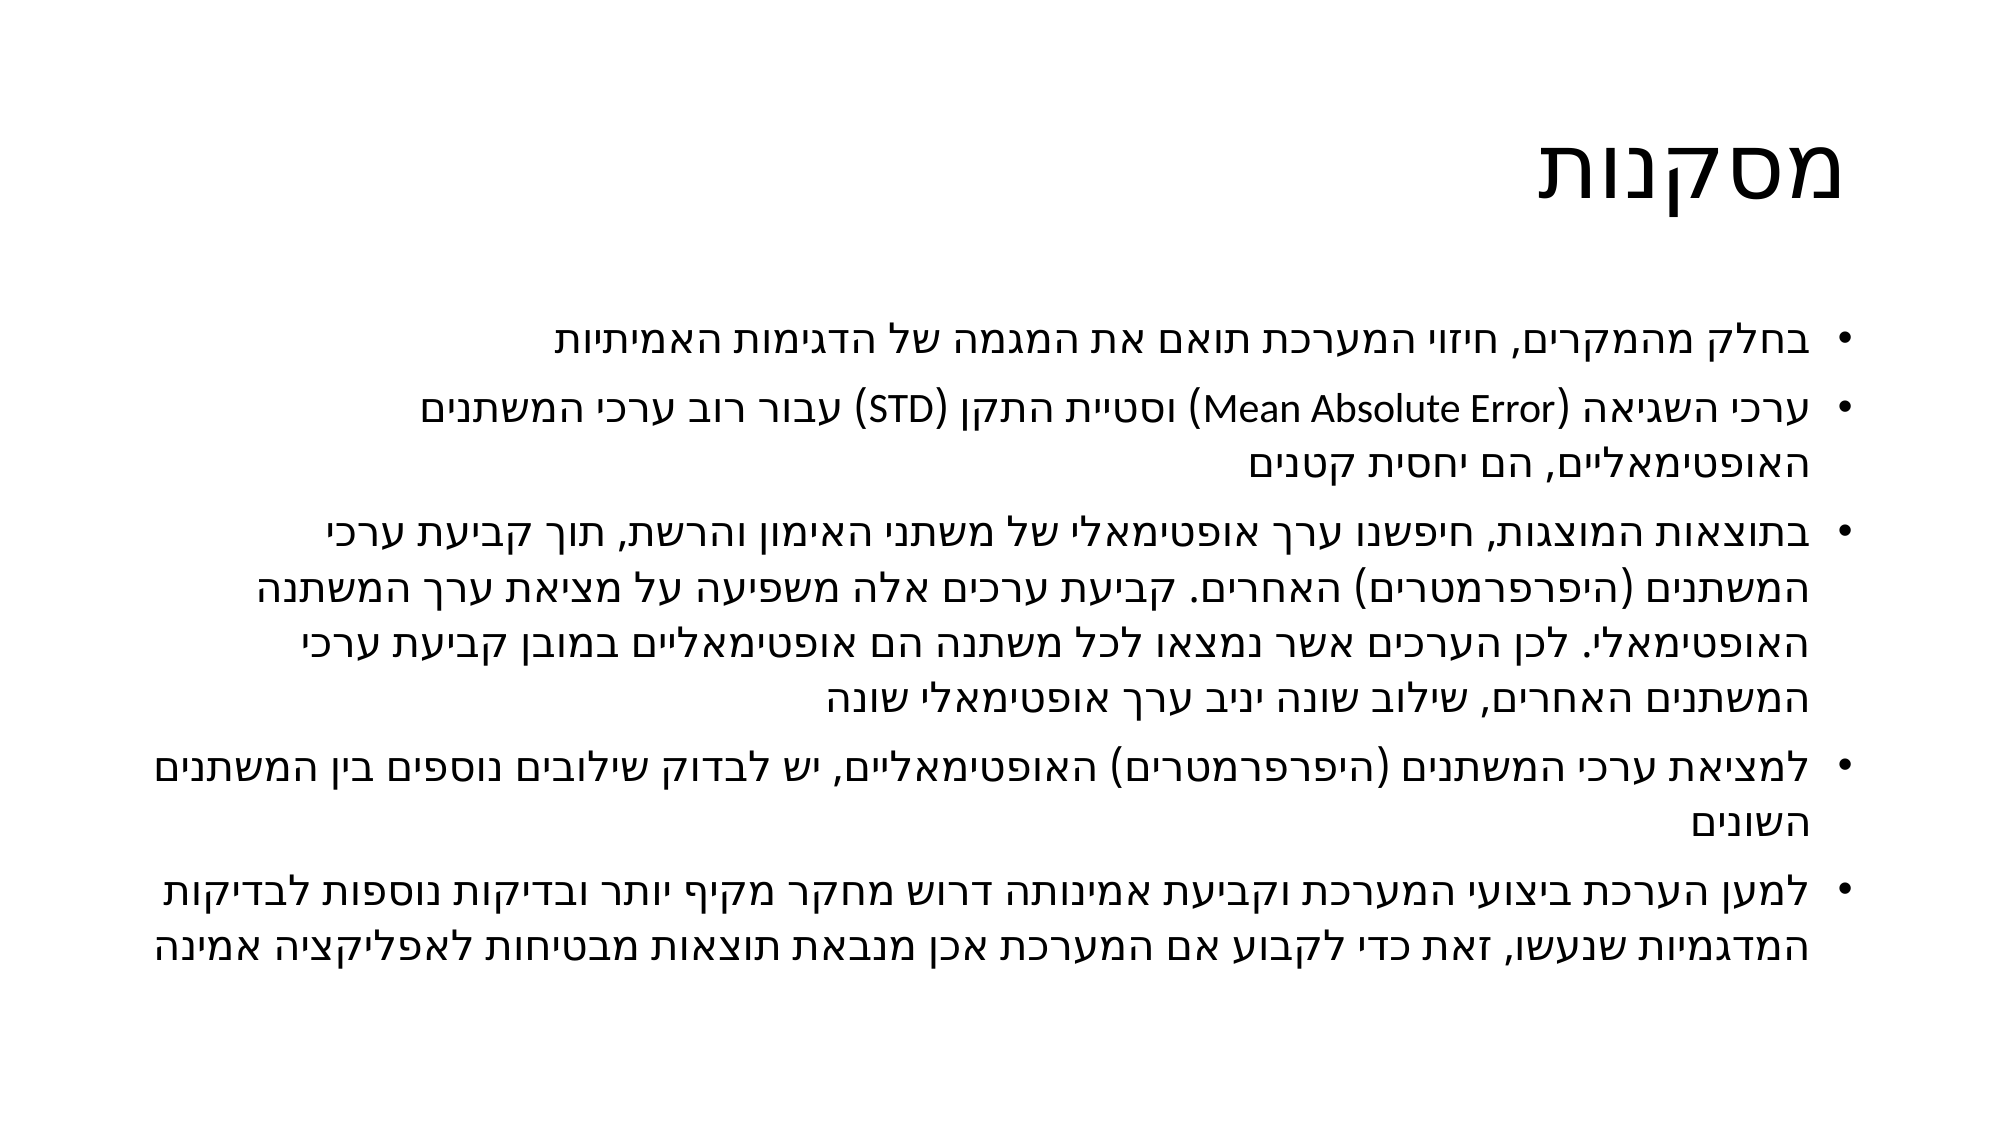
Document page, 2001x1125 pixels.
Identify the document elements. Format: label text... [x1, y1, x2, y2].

list בחלק מהמקרים, חיזוי המערכת תואם את המגמה של הדגימות האמיתיות ערכי השגיאה (Mean Absolute Error) וסטיית התקן (STD) עבור רוב ערכי המשתנים האופטימאליים, הם יחסית קטנים בתוצאות המוצגות, חיפשנו ערך אופטימאלי של משתני האימון והרשת, תוך קביעת ערכי המשתנים (היפרפרמטרים) האחרים. קביעת ערכים אלה משפיעה על מציאת ערך המשתנה האופטימאלי. לכן הערכים אשר נמצאו לכל משתנה הם אופטימאליים במובן קביעת ערכי המשתנים האחרים, שילוב שונה יניב ערך אופטימאלי שונה למציאת ערכי המשתנים (היפרפרמטרים) האופטימאליים, יש לבדוק שילובים נוספים בין המשתנים השונים למען הערכת ביצועי המערכת וקביעת אמינותה דרוש מחקר מקיף יותר ובדיקות נוספות לבדיקות המדגמיות שנעשו, זאת כדי לקבוע אם המערכת אכן מנבאת תוצאות מבטיחות לאפליקציה אמינה [137, 299, 1863, 1014]
title מסקנות [137, 59, 1863, 278]
